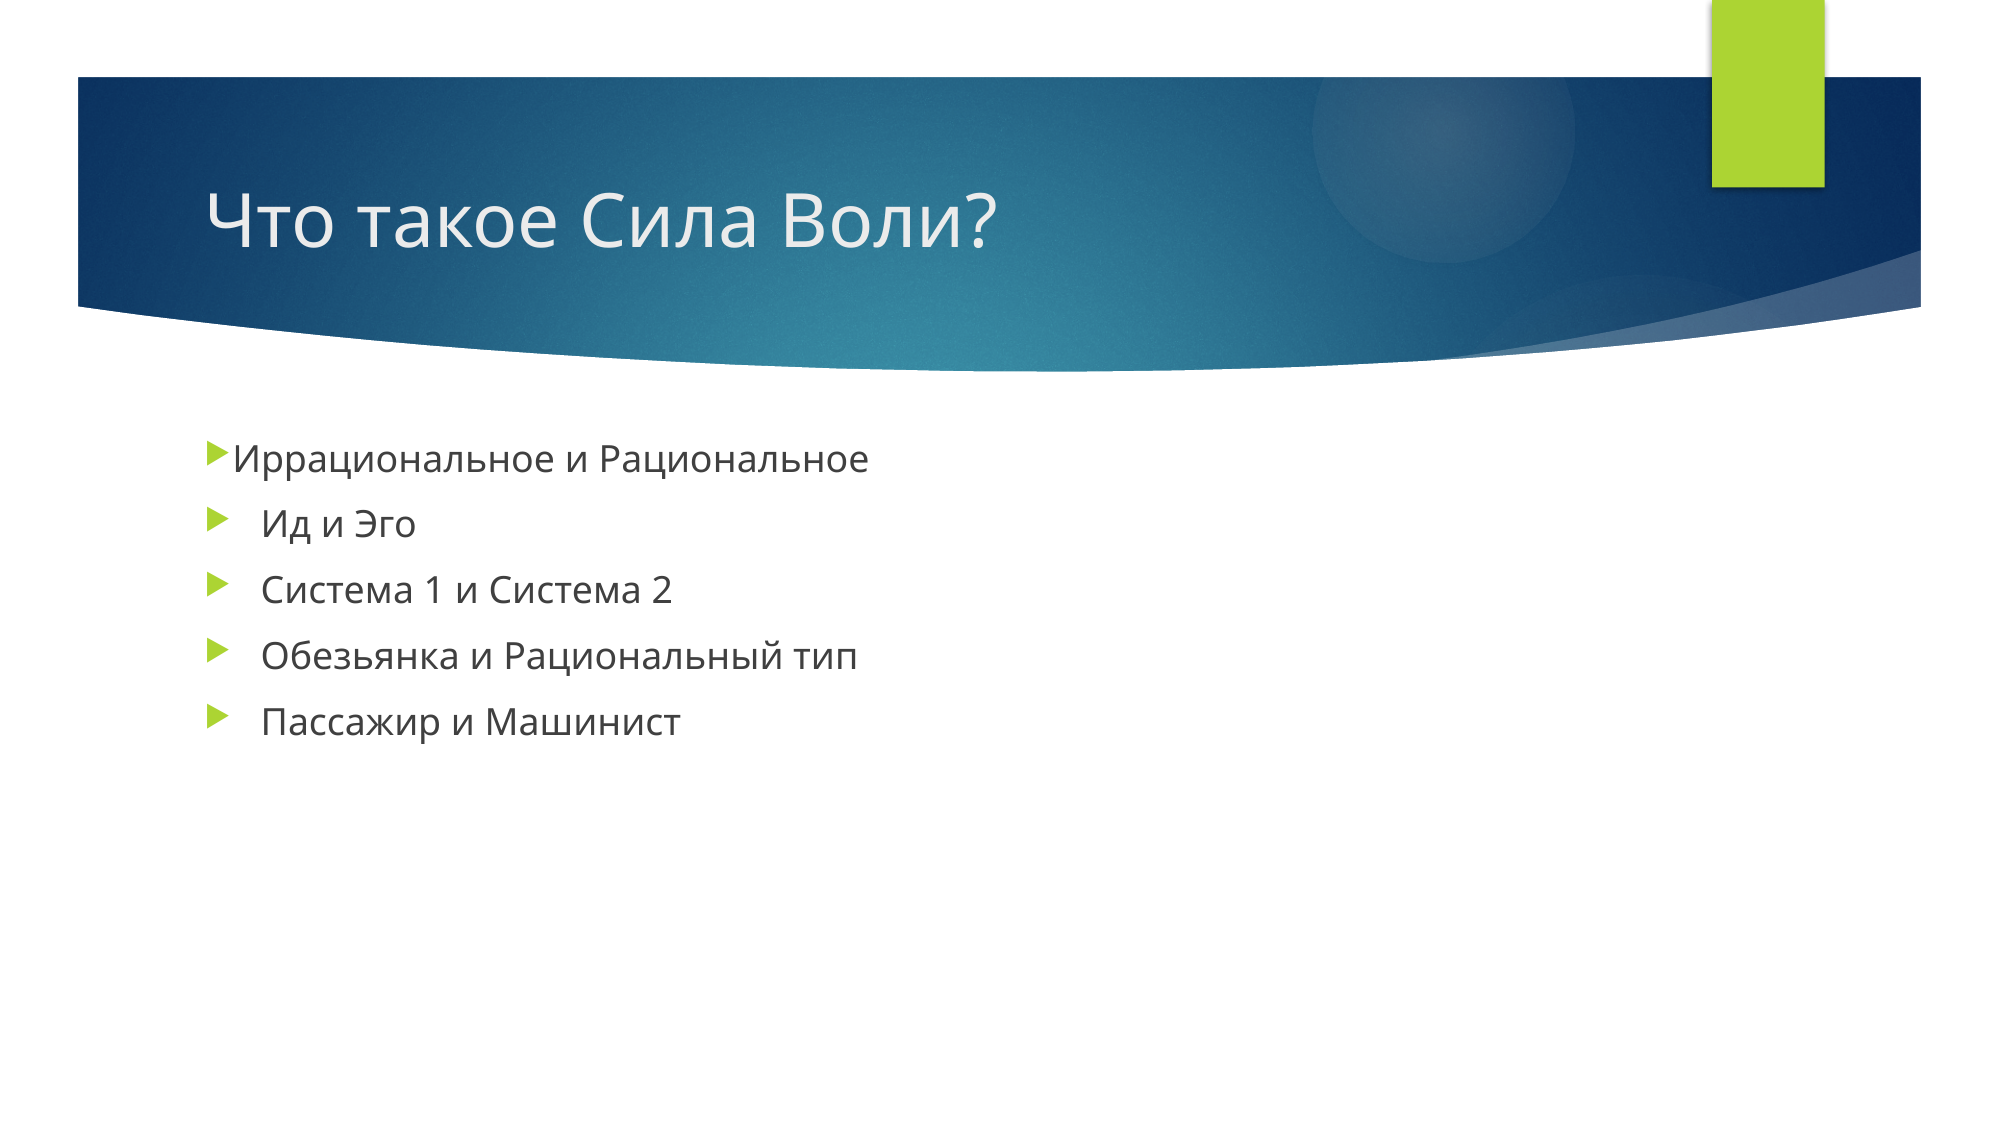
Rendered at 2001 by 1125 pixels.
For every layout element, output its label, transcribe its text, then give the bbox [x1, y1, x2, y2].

list Иррациональное и Рациональное Ид и Эго Система 1 и Система 2 Обезьянка и Рациональный тип Пассажир и Машинист [189, 427, 1627, 988]
title Что такое Сила Воли? [189, 159, 1627, 276]
